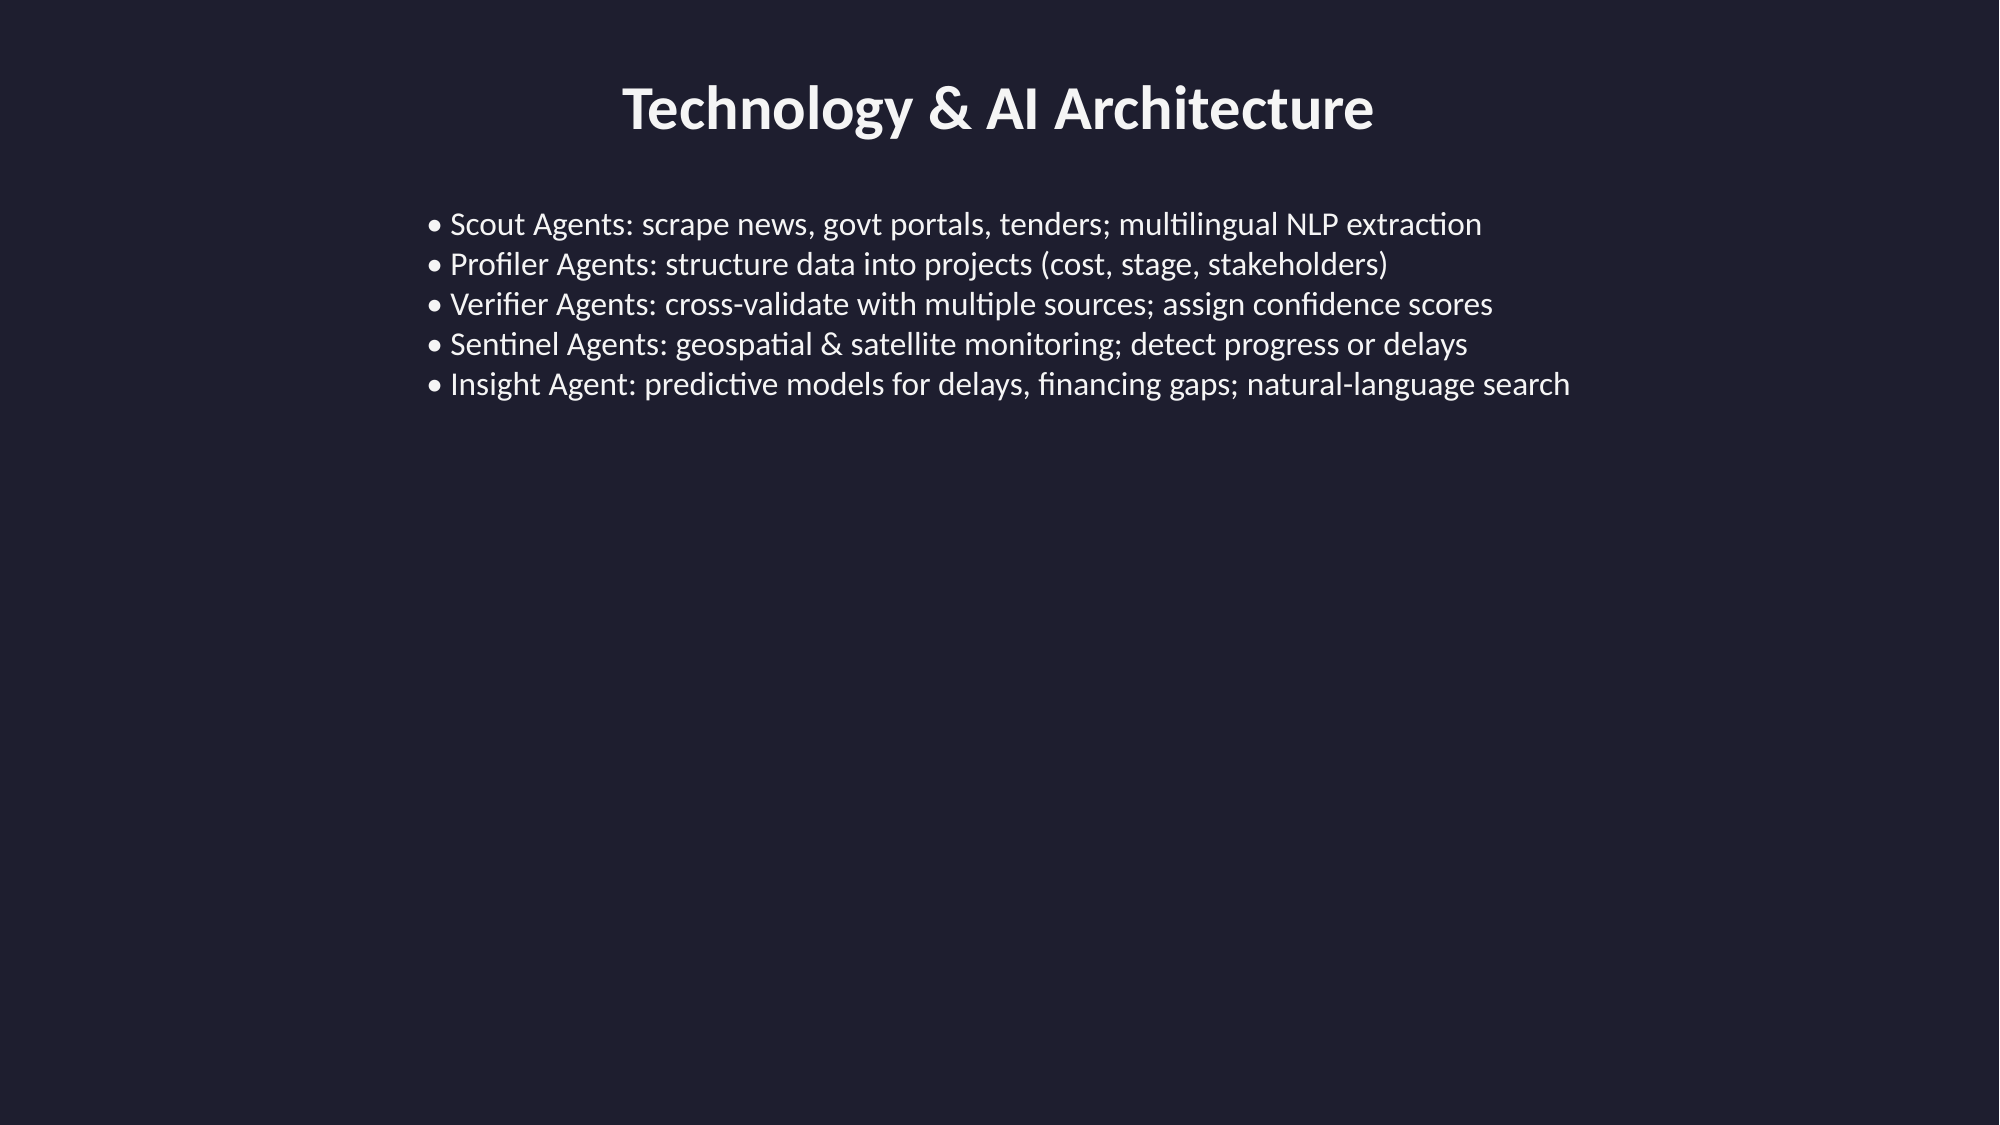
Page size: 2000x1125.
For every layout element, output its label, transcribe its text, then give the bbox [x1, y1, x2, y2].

text_box Technology & AI Architecture [607, 60, 1392, 150]
text_box • Scout Agents: scrape news, govt portals, tenders; multilingual NLP extraction • Profiler Agents: structure data into projects (cost, stage, stakeholders) • Verifier Agents: cross-validate with multiple sources; assign confidence scores • Sentinel Agents: geospatial & satellite monitoring; detect progress or delays • Insight Agent: predictive models for delays, financing gaps; natural-language search [411, 194, 1588, 410]
